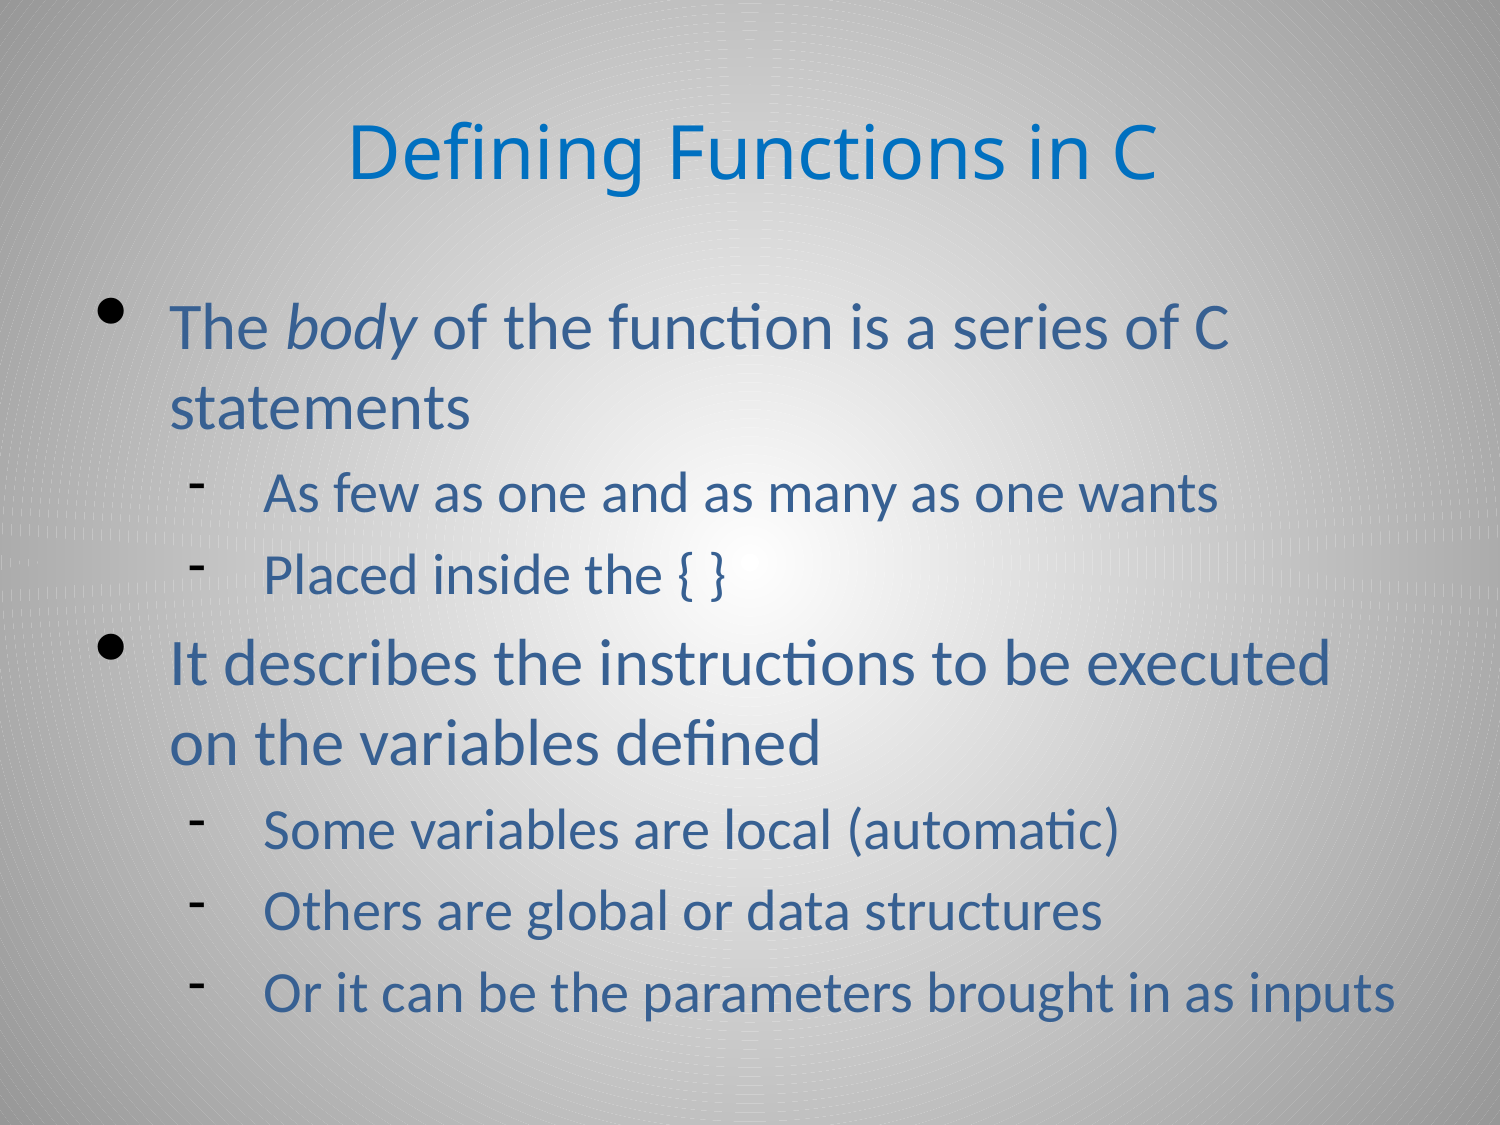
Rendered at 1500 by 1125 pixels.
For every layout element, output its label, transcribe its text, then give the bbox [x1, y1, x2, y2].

title Defining Functions in C [79, 51, 1428, 249]
list The body of the function is a series of C statements As few as one and as many as one wants Placed inside the { } It describes the instructions to be executed on the variables defined Some variables are local (automatic) Others are global or data structures Or it can be the parameters brought in as inputs [79, 274, 1428, 1063]
